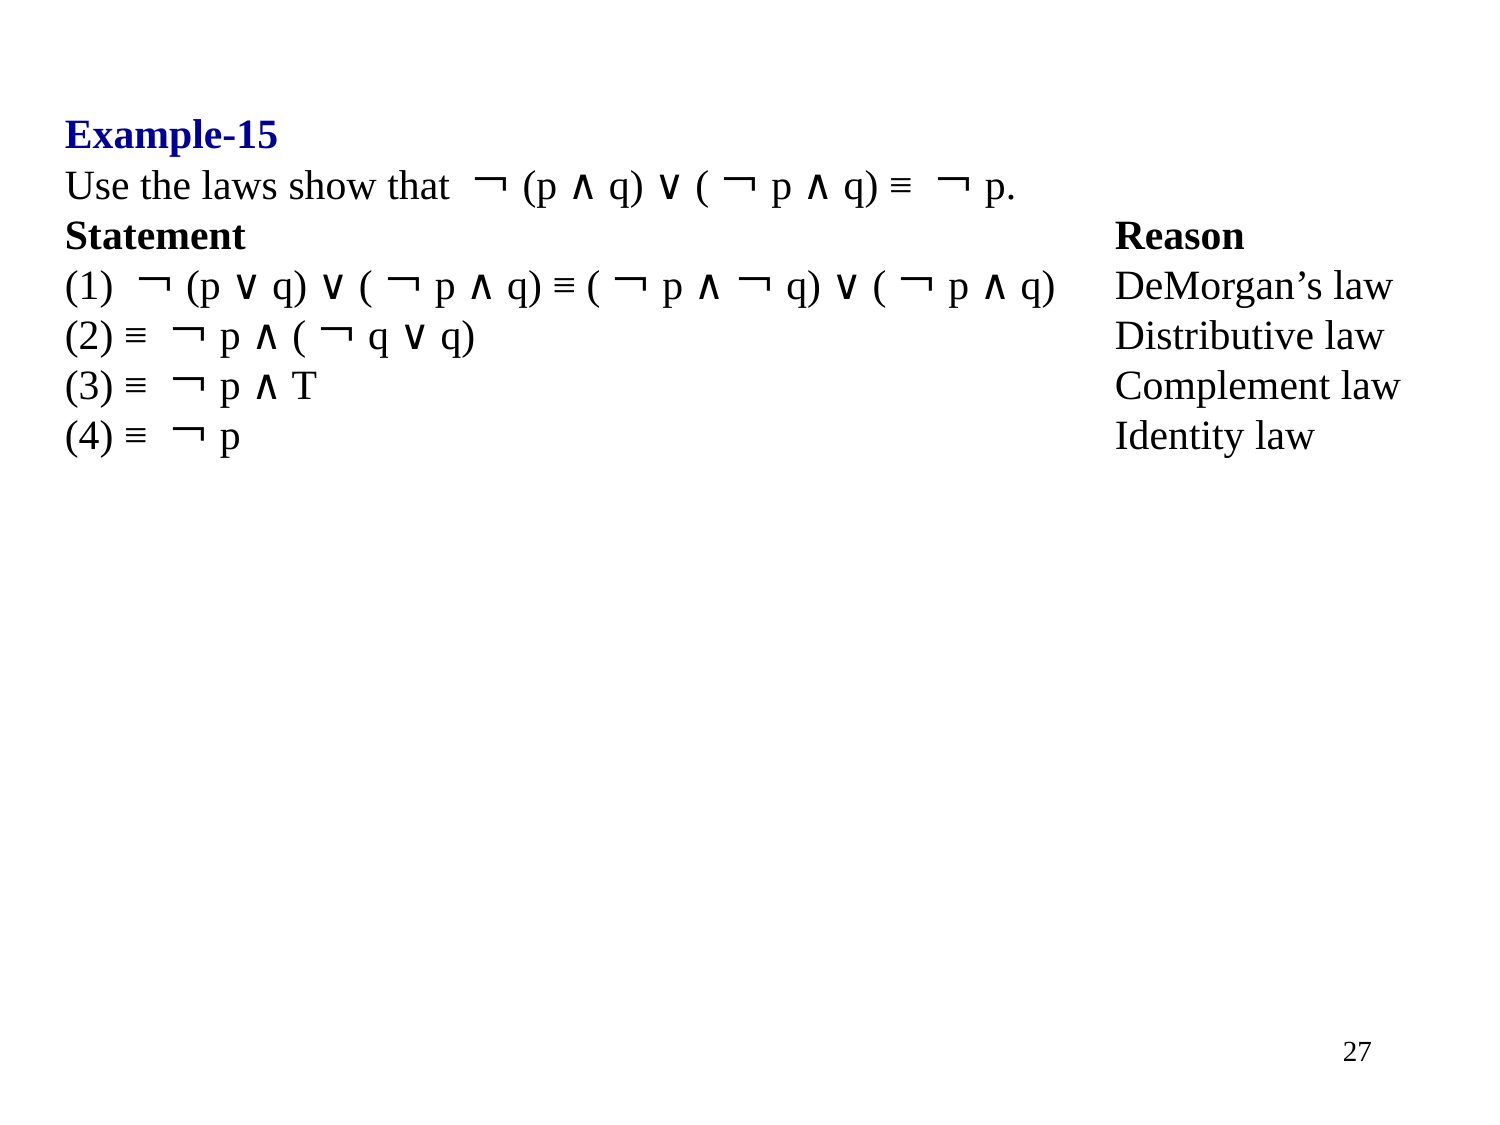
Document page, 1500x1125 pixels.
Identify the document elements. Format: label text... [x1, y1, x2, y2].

slide_number 27 [1074, 1024, 1388, 1101]
text_box Example-15 Use the laws show that ￢(p ∧ q) ∨ (￢p ∧ q) ≡ ￢p. Statement Reason (1) ￢(p ∨ q) ∨ (￢p ∧ q) ≡ (￢p ∧￢q) ∨ (￢p ∧ q) DeMorgan’s law (2) ≡ ￢p ∧ (￢q ∨ q) Distributive law (3) ≡ ￢p ∧ T Complement law (4) ≡ ￢p Identity law [50, 99, 1450, 465]
